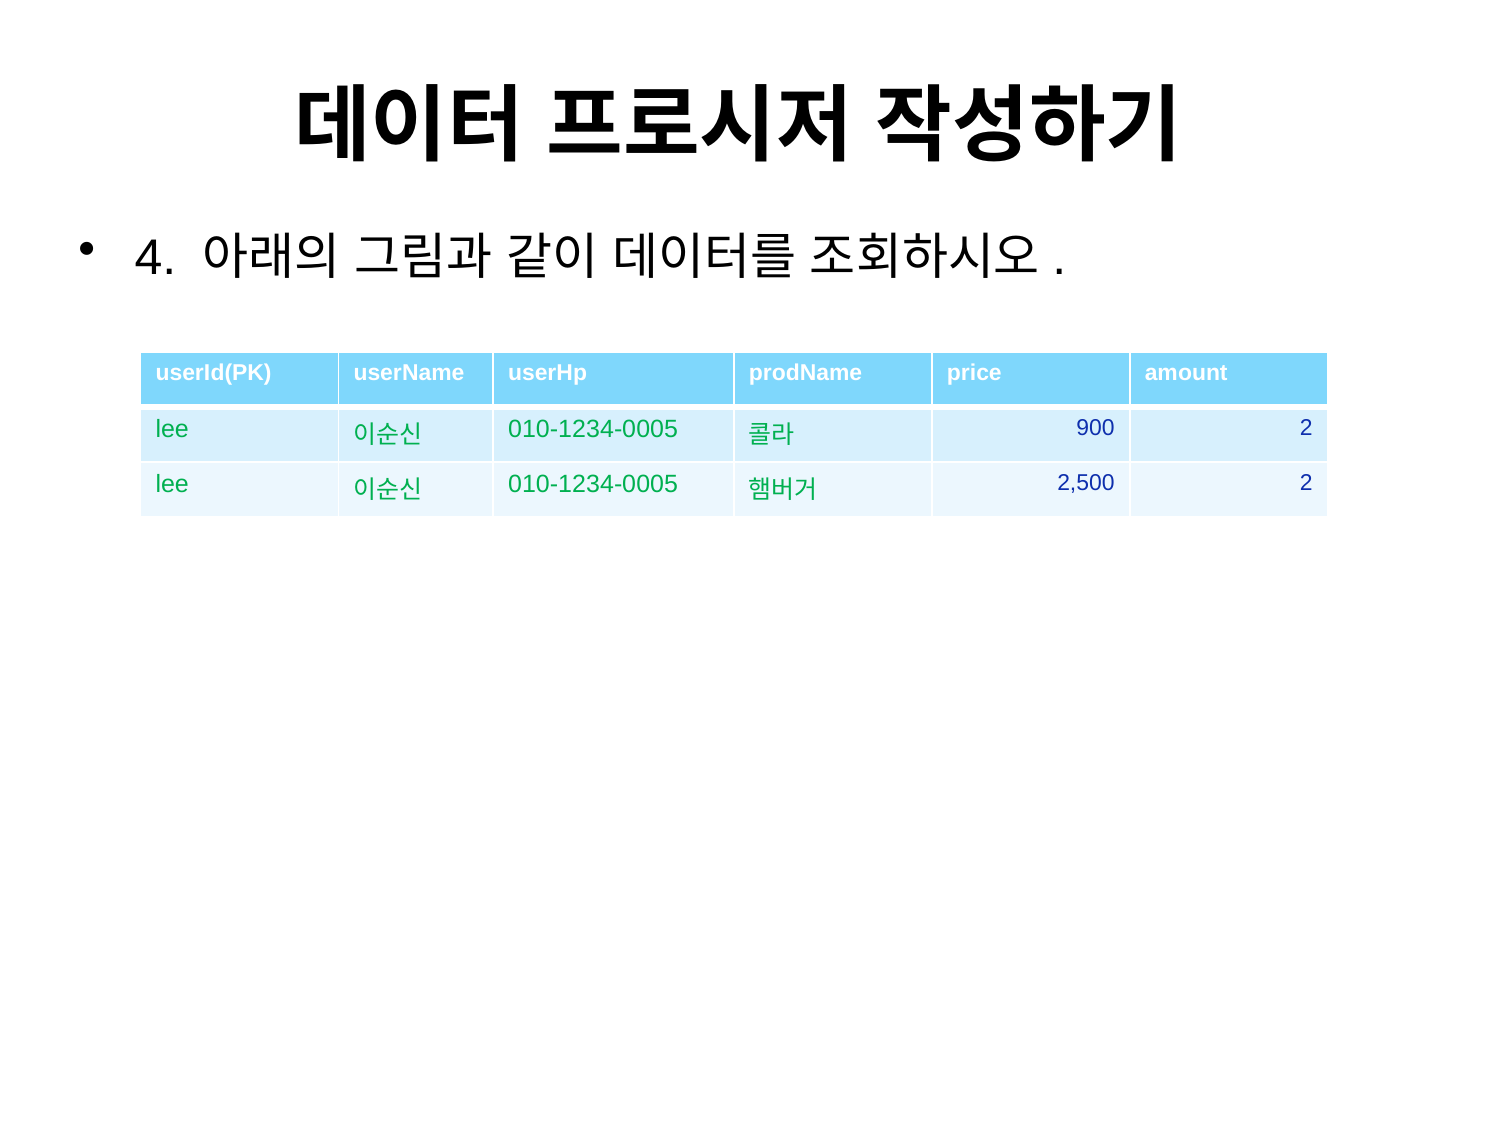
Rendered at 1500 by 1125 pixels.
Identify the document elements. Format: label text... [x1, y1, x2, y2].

title 데이터 프로시저 작성하기 [63, 27, 1414, 215]
text_box [138, 329, 1430, 1045]
list 4. 아래의 그림과 같이 데이터를 조회하시오. [63, 217, 1435, 897]
